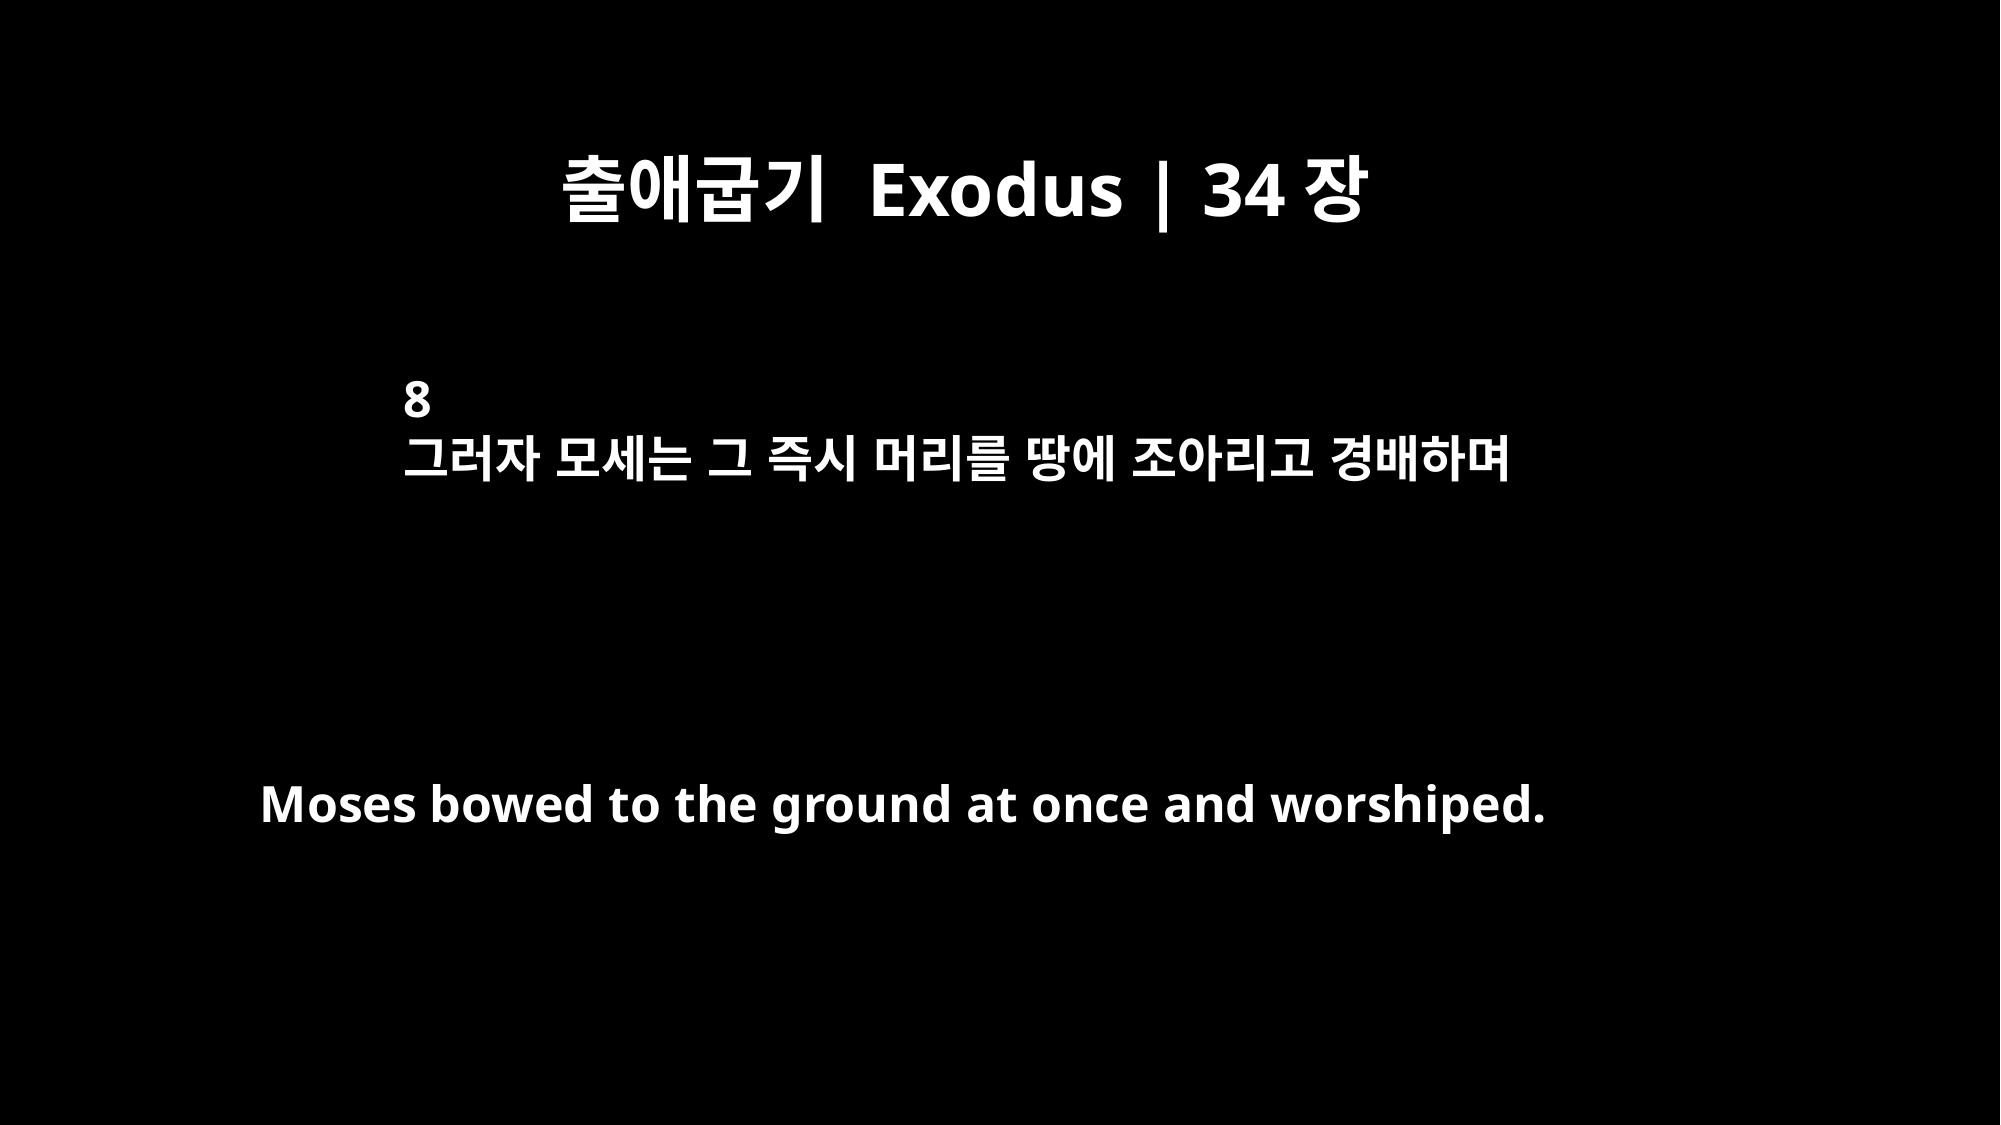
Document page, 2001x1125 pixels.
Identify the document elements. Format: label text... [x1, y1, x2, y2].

text_box Moses bowed to the ground at once and worshiped. [244, 764, 1563, 840]
text_box 출애굽기 Exodus | 34장 [545, 136, 1387, 239]
text_box 8 그러자 모세는 그 즉시 머리를 땅에 조아리고 경배하며 [388, 359, 1529, 495]
